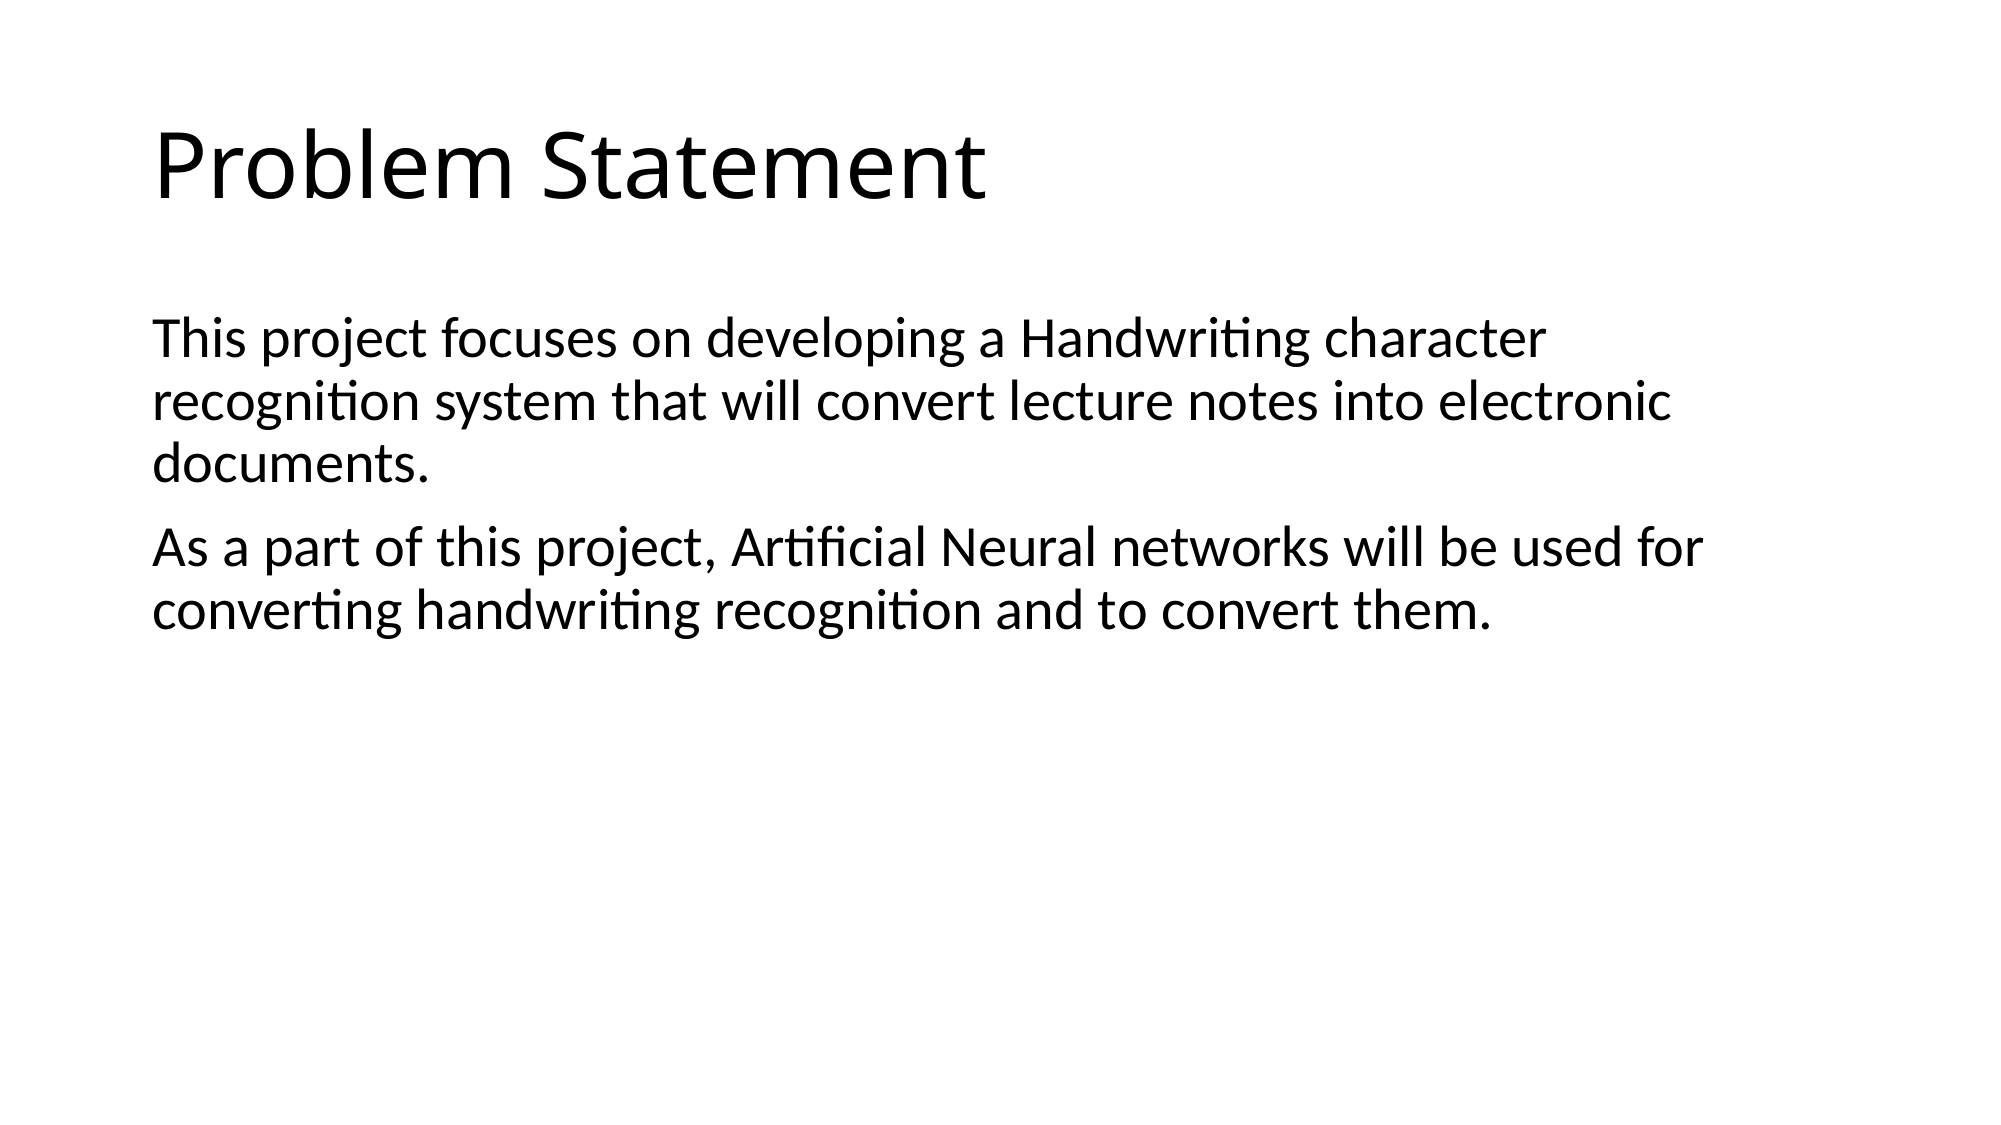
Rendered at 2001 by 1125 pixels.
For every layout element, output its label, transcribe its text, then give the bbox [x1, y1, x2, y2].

title Problem Statement [137, 59, 1863, 278]
list This project focuses on developing a Handwriting character recognition system that will convert lecture notes into electronic documents. As a part of this project, Artificial Neural networks will be used for converting handwriting recognition and to convert them. [137, 299, 1863, 1014]
